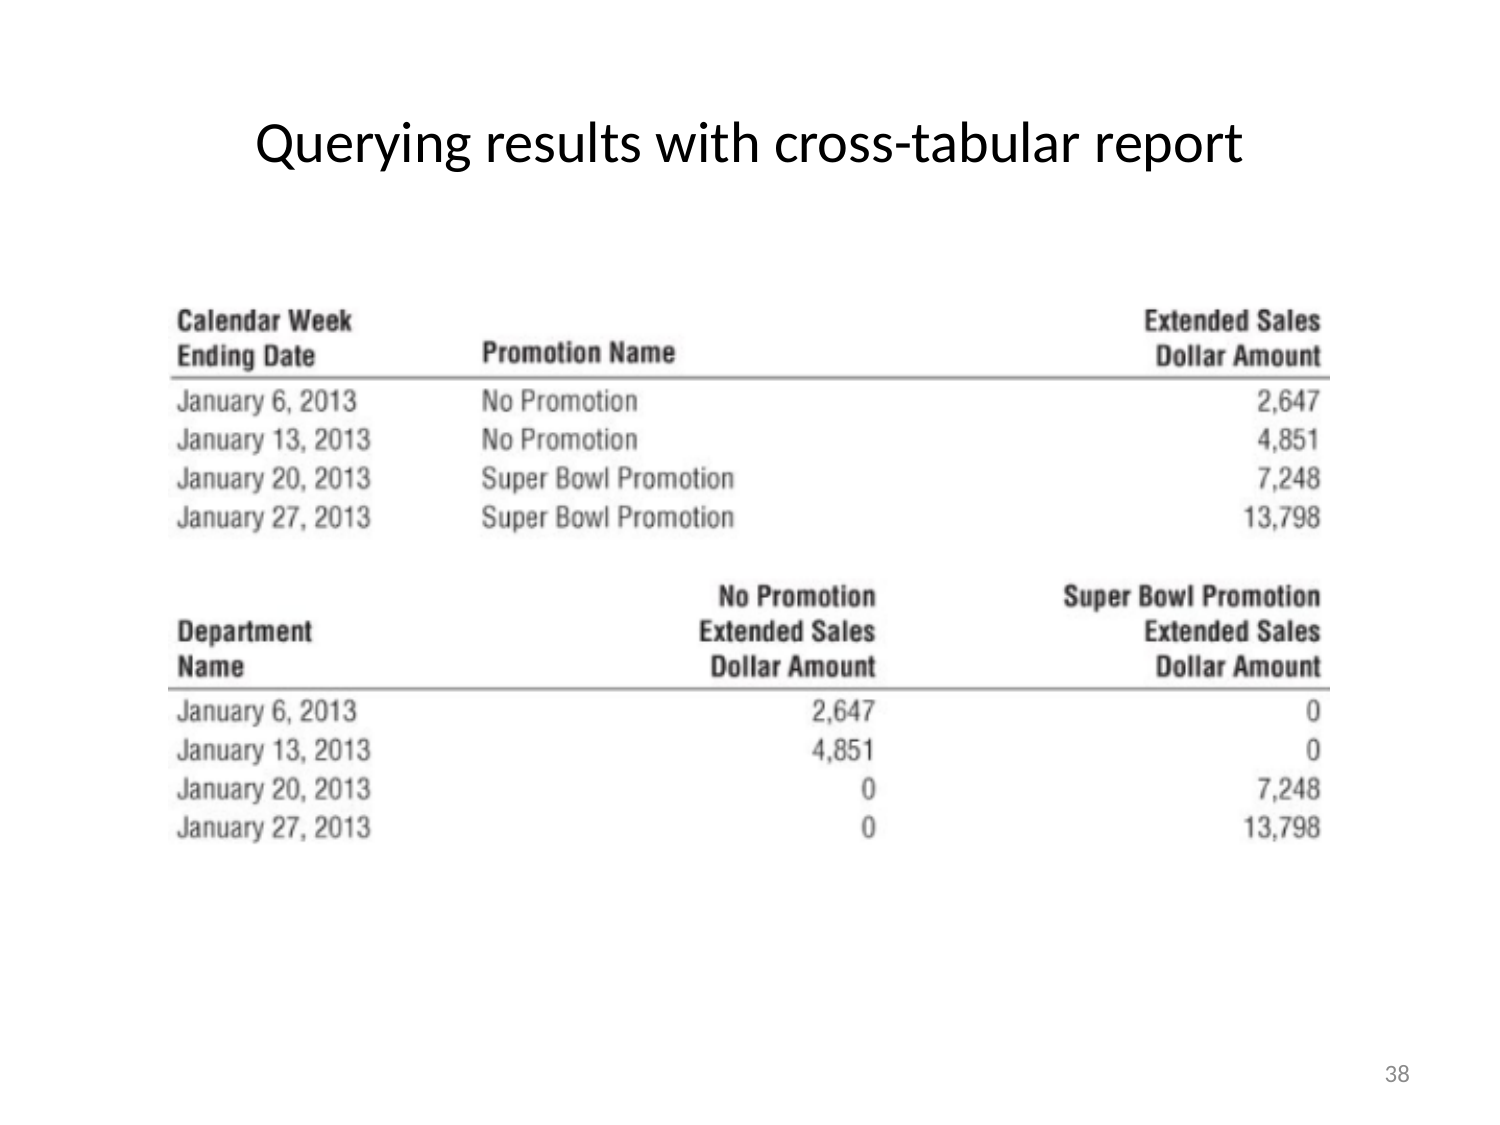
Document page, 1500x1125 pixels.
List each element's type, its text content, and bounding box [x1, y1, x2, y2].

slide_number 38 [1074, 1042, 1425, 1103]
title Querying results with cross-tabular report [75, 45, 1425, 233]
picture [168, 237, 1330, 886]
